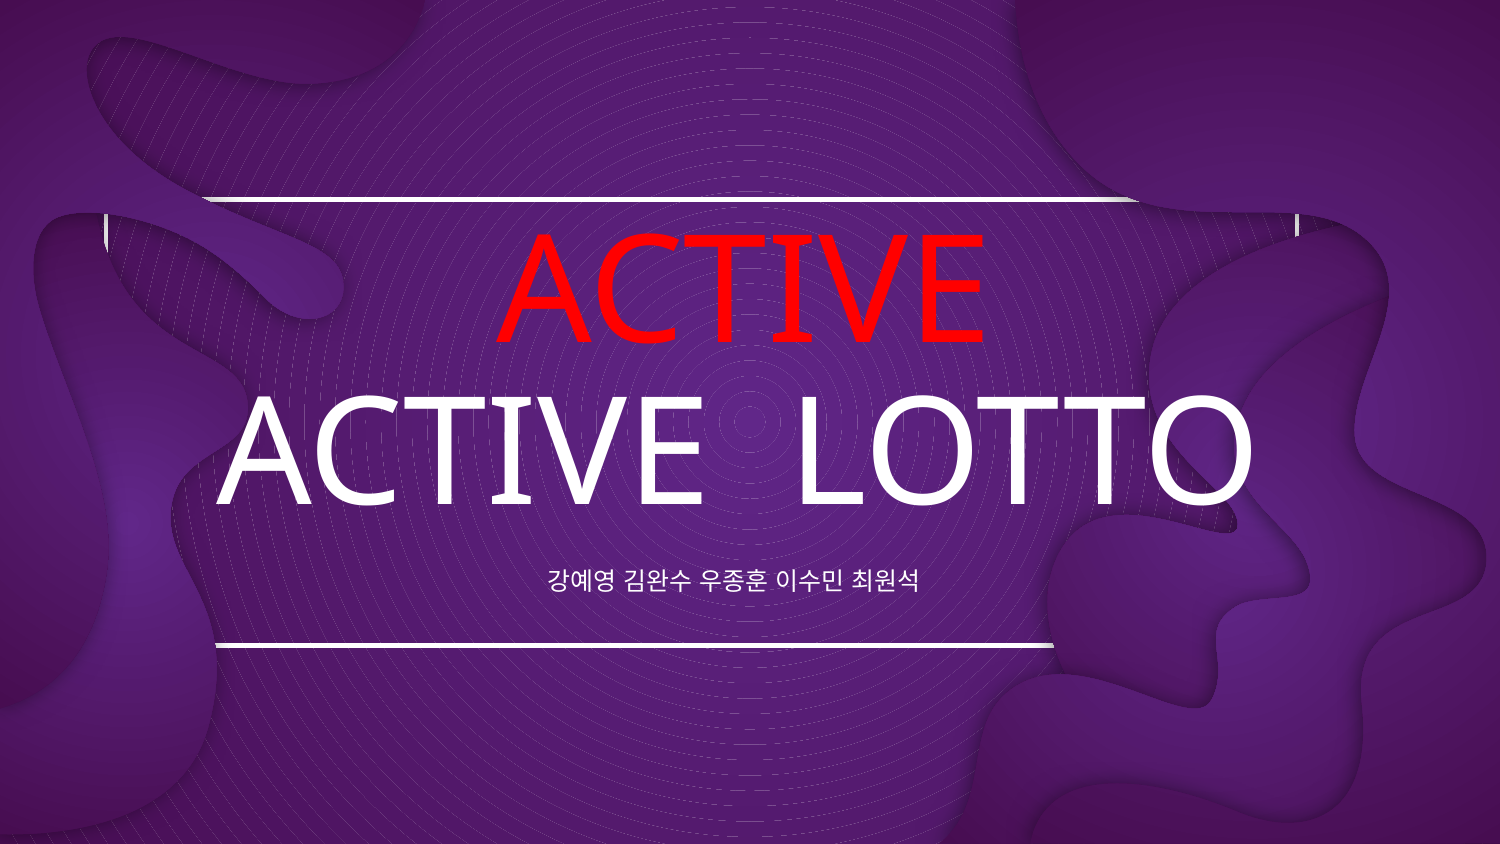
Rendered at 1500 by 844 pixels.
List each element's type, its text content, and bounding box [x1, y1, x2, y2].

subtitle 강예영 김완수 우종훈 이수민 최원석 [493, 563, 975, 626]
text_box ACTIVE [194, 191, 1294, 381]
title ACTIVE LOTTO [194, 381, 1284, 543]
